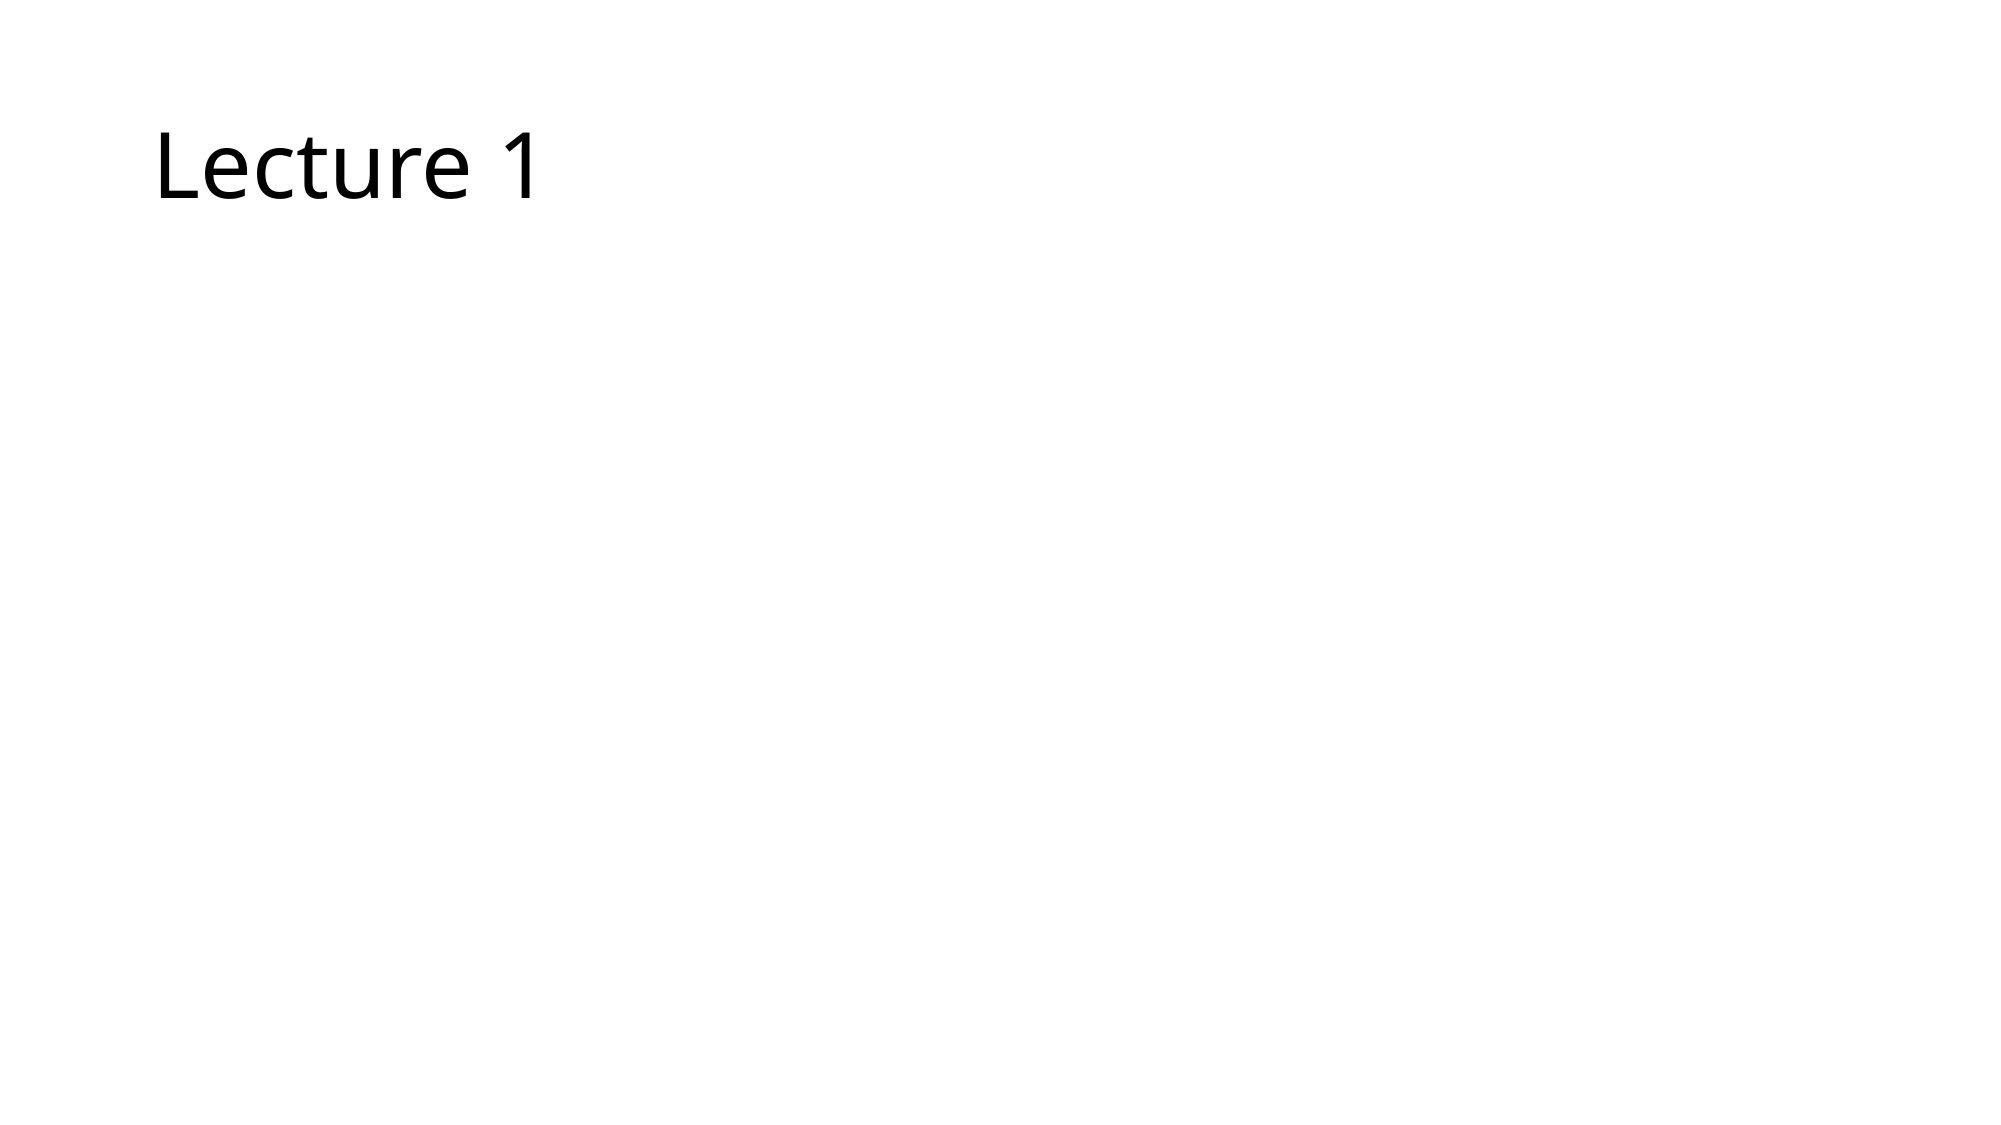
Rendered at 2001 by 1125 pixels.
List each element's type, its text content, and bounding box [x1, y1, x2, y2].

title Lecture 1 [137, 59, 1863, 278]
